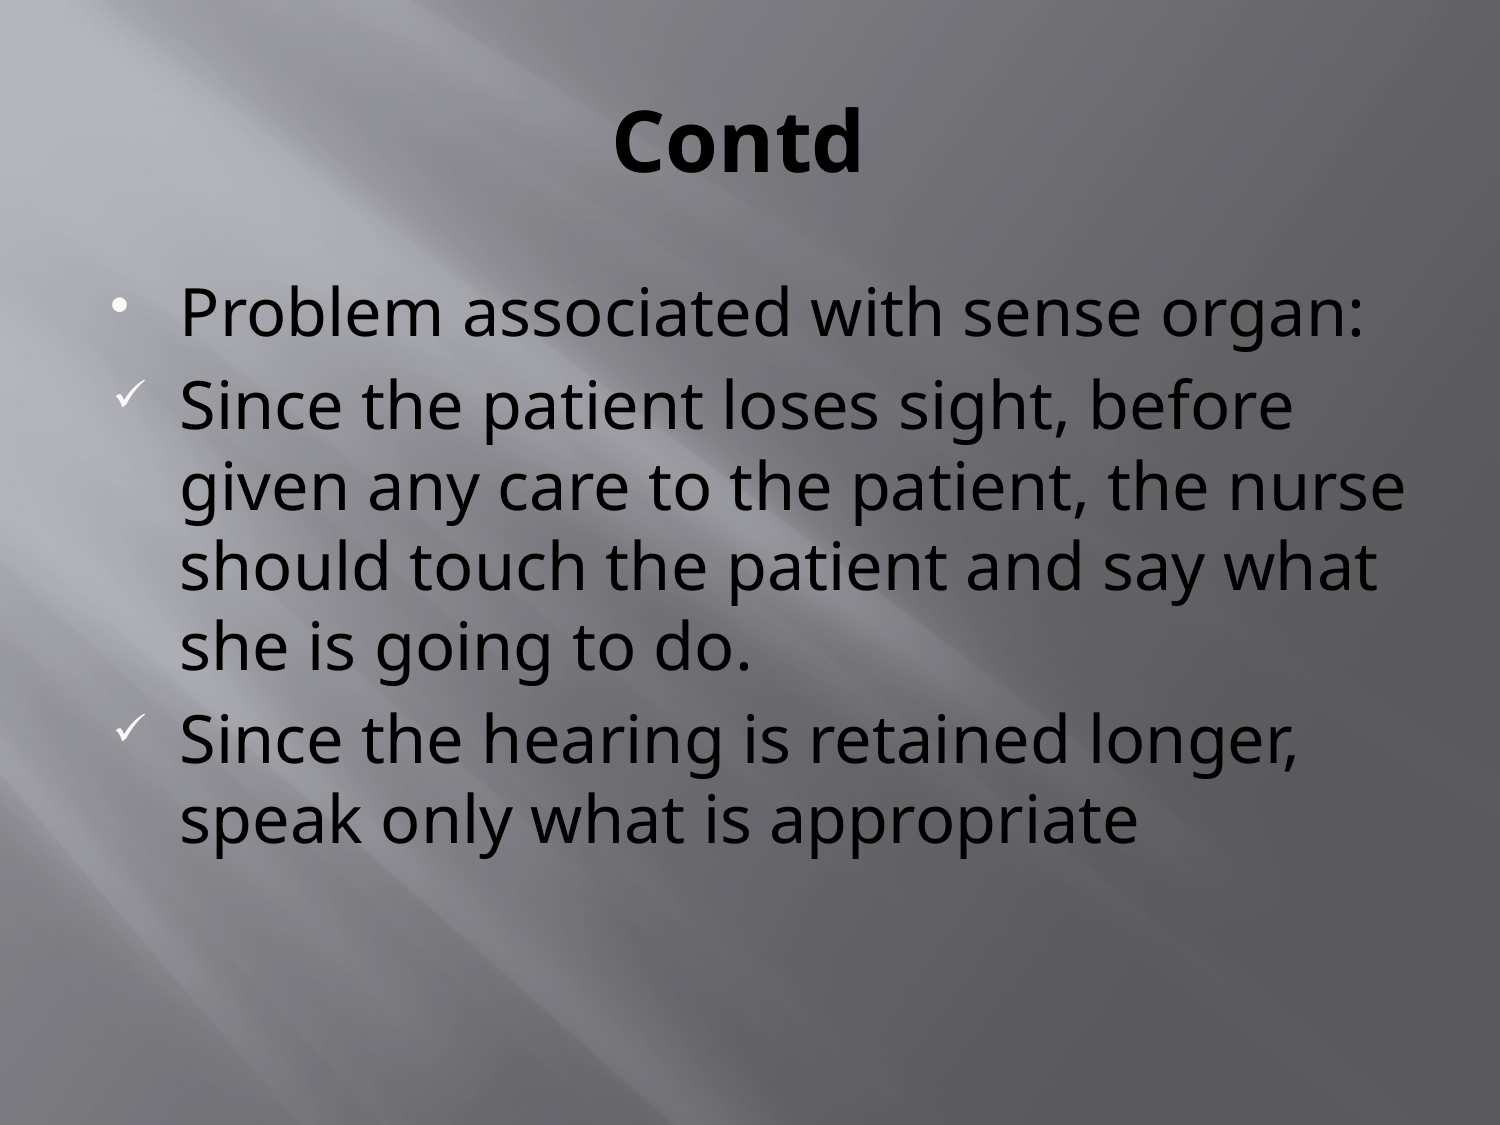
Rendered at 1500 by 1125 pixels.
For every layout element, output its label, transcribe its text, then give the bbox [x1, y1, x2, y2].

title Contd [75, 45, 1425, 233]
list Problem associated with sense organ: Since the patient loses sight, before given any care to the patient, the nurse should touch the patient and say what she is going to do. Since the hearing is retained longer, speak only what is appropriate [75, 262, 1425, 1035]
